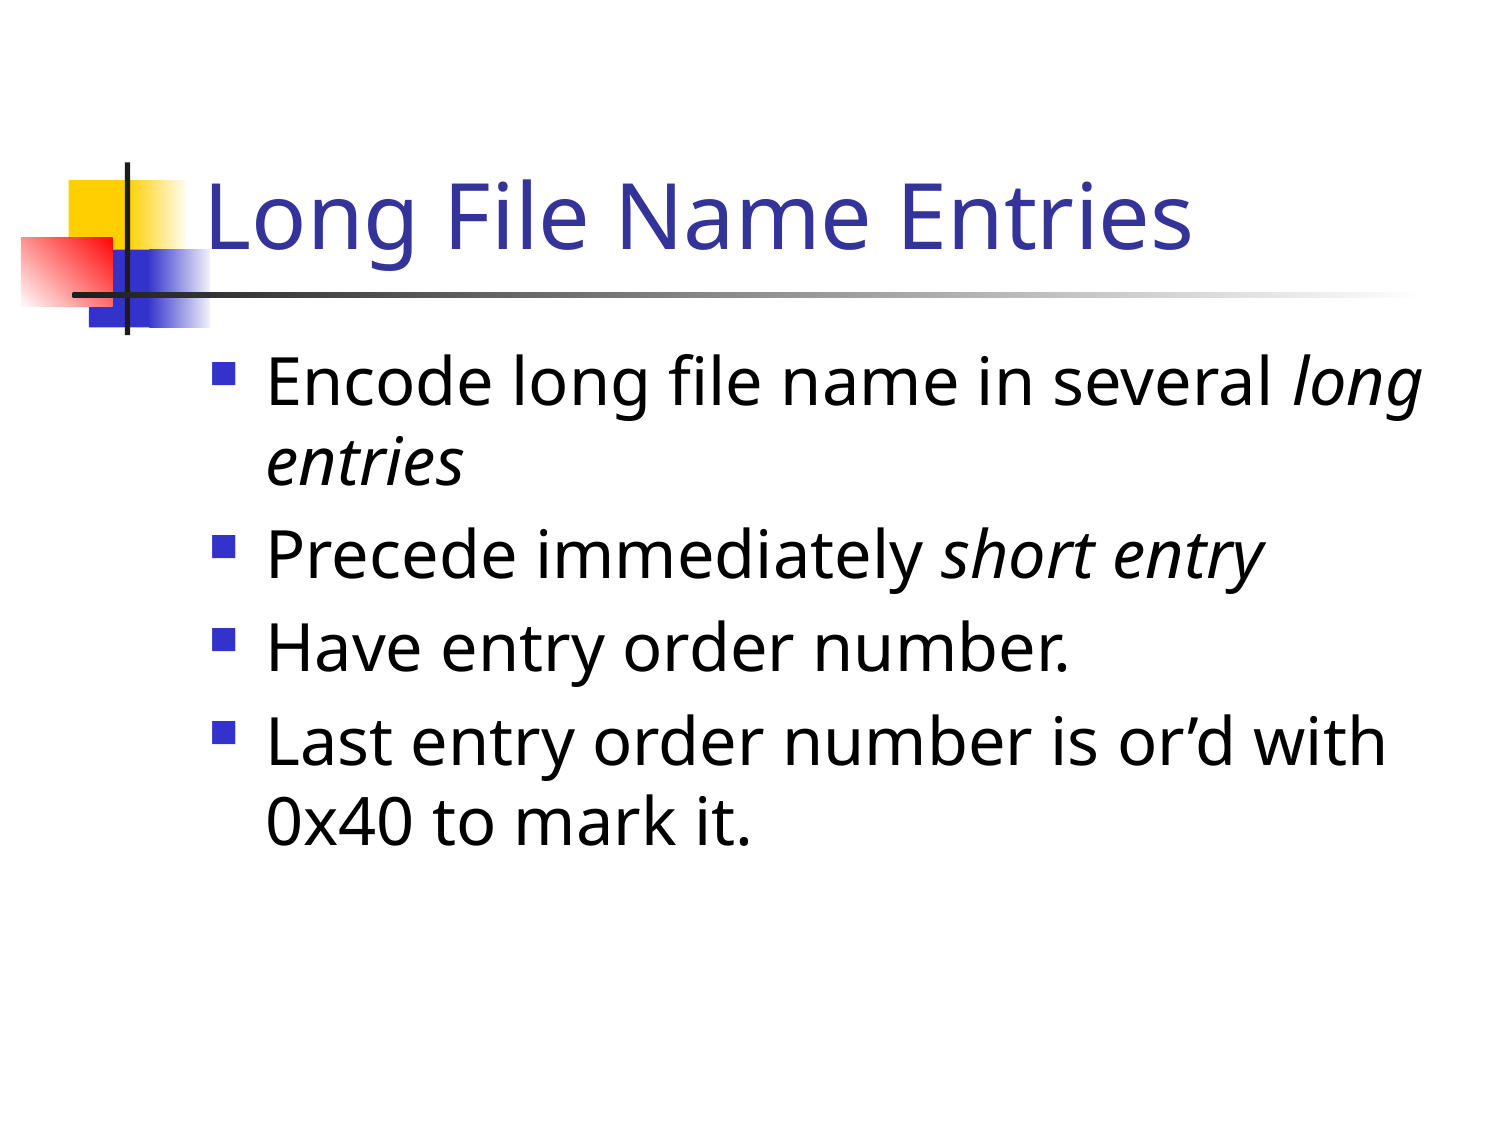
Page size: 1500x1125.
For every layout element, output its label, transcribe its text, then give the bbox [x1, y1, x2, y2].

list Encode long file name in several long entries Precede immediately short entry Have entry order number. Last entry order number is or’d with 0x40 to mark it. [193, 330, 1470, 1007]
title Long File Name Entries [188, 34, 1468, 276]
